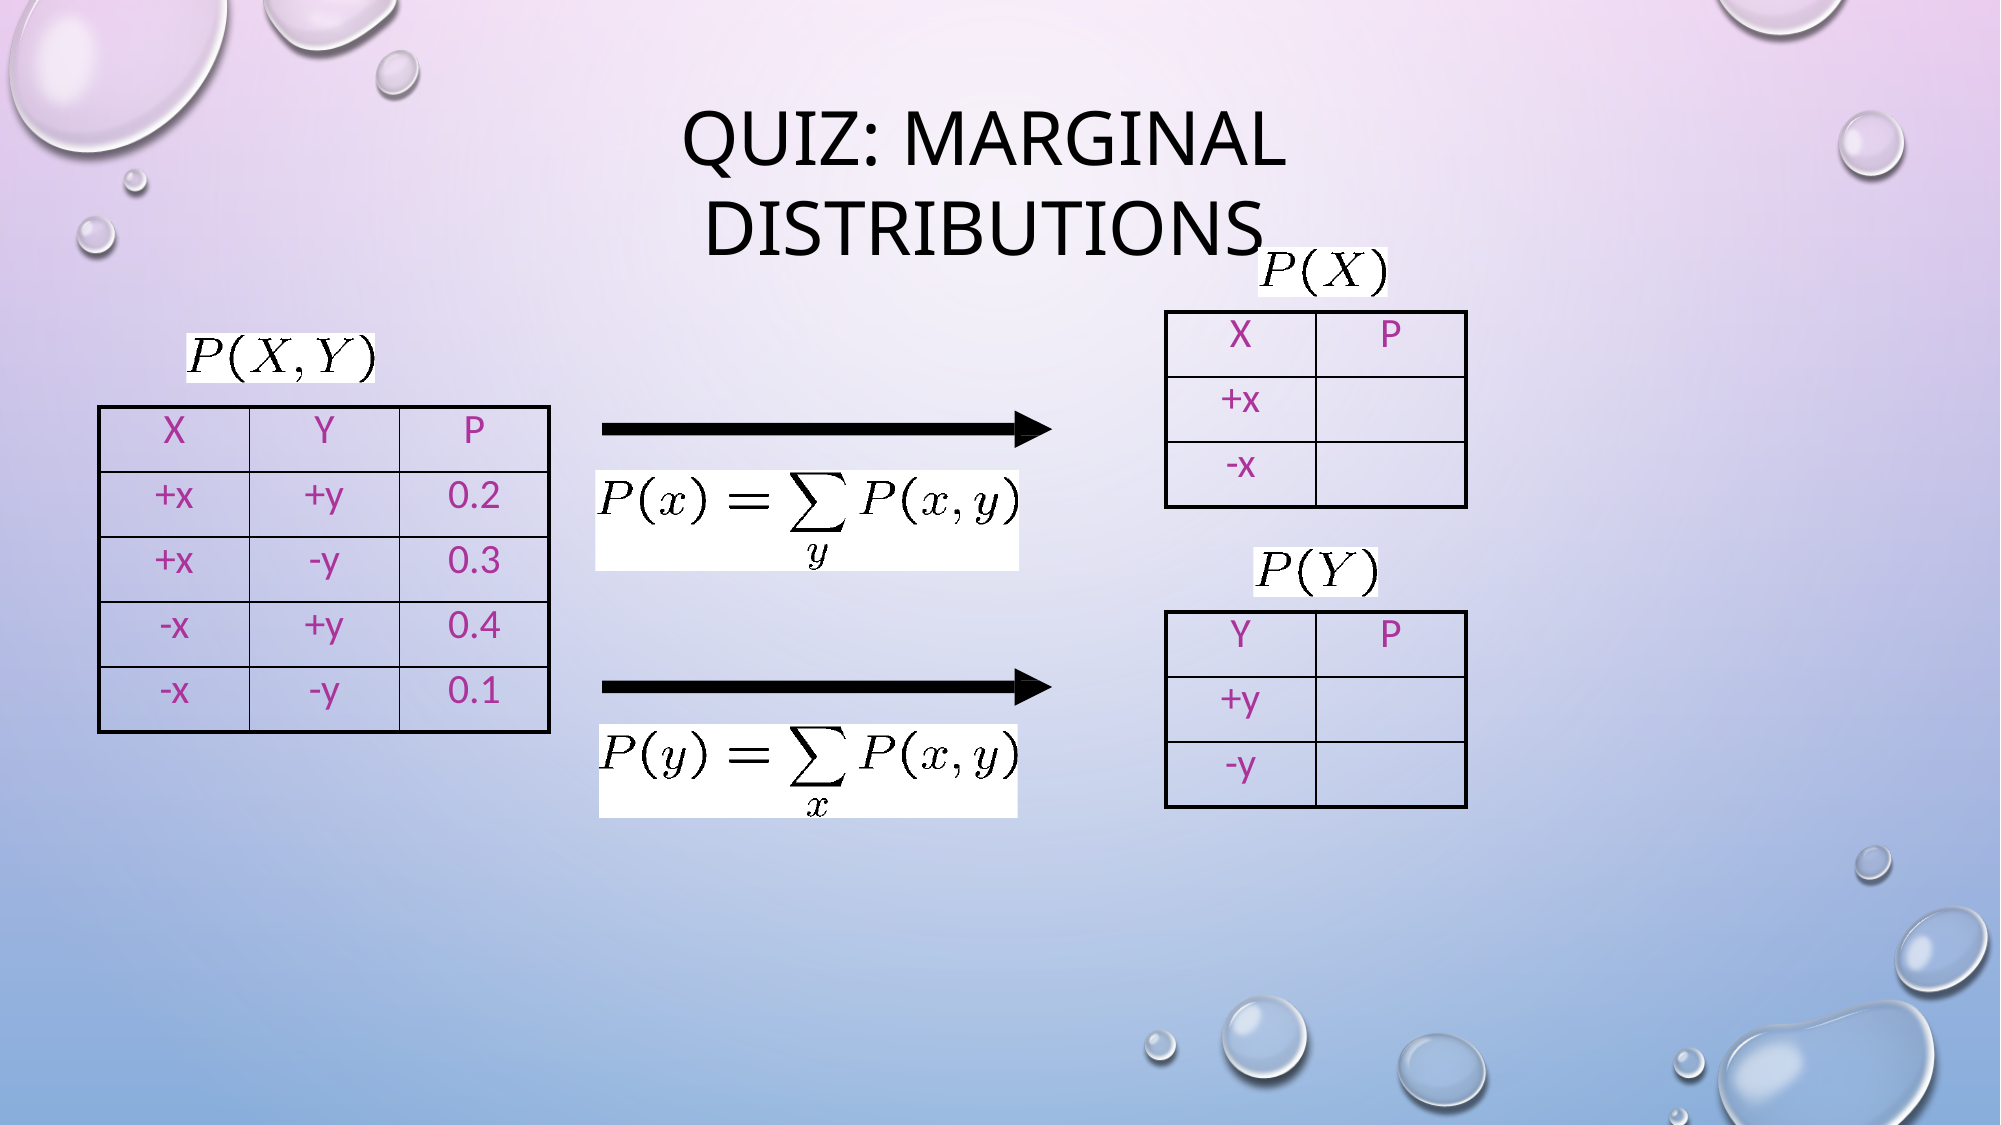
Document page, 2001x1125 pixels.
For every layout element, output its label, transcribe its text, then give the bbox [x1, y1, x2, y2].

text_box [595, 470, 1020, 571]
text_box [1253, 547, 1379, 597]
table_cell +x [101, 473, 249, 536]
table_cell +y [1168, 678, 1315, 741]
text_box [602, 668, 1053, 706]
table_cell +x [101, 538, 249, 601]
table_cell -y [250, 538, 399, 601]
picture [0, 0, 2000, 1125]
table_cell -y [250, 668, 399, 730]
text_box [599, 724, 1018, 818]
table_cell 0.3 [400, 538, 547, 601]
table_header P [400, 409, 547, 471]
table_cell +x [1168, 378, 1315, 441]
table_cell 0.4 [400, 603, 547, 666]
table_cell [1317, 743, 1464, 805]
table_cell [1317, 443, 1464, 505]
table_header Y [250, 409, 399, 471]
table_cell -y [1168, 743, 1315, 805]
table_cell +y [250, 603, 399, 666]
table_cell +y [250, 473, 399, 536]
table_header P [1317, 314, 1464, 376]
table_cell 0.2 [400, 473, 547, 536]
table_cell -x [101, 603, 249, 666]
table_header X [101, 409, 249, 471]
table_cell [1317, 378, 1464, 441]
text_box [186, 333, 375, 383]
table_cell [1317, 678, 1464, 741]
table_header X [1168, 314, 1315, 376]
text_box [1257, 247, 1388, 297]
table_header P [1317, 614, 1464, 676]
table_cell -x [1168, 443, 1315, 505]
text_box [602, 410, 1053, 448]
table_cell 0.1 [400, 668, 547, 730]
table_header Y [1168, 614, 1315, 676]
table_cell -x [101, 668, 249, 730]
title QUIZ: MARGINAL DISTRIBUTIONS [473, 84, 1494, 275]
